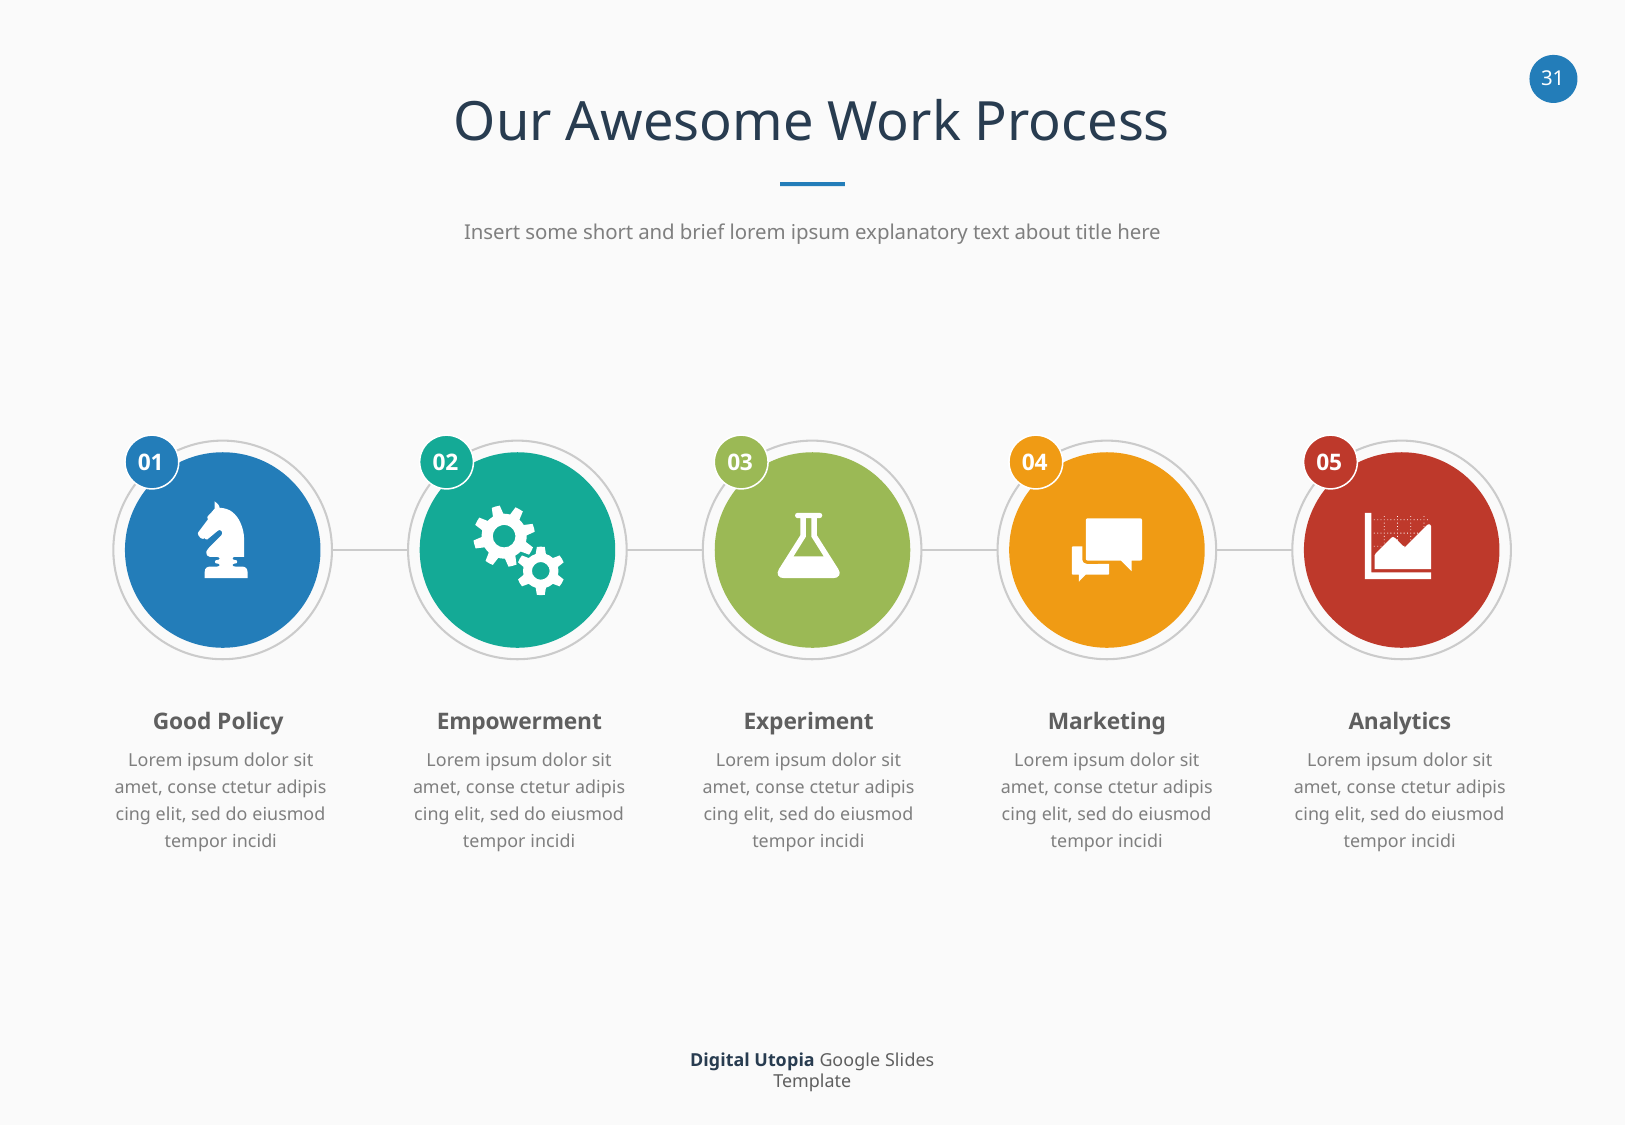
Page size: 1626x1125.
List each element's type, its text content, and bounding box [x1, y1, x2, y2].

list Insert some short and brief lorem ipsum explanatory text about title here [121, 219, 1504, 250]
text_box Empowerment [408, 707, 631, 735]
text_box Lorem ipsum dolor sit amet, conse ctetur adipis cing elit, sed do eiusmod tempor incidi [998, 743, 1216, 853]
text_box Analytics [1288, 707, 1511, 735]
text_box Lorem ipsum dolor sit amet, conse ctetur adipis cing elit, sed do eiusmod tempor incidi [410, 743, 628, 853]
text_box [113, 434, 1512, 660]
text_box Good Policy [109, 707, 332, 735]
list Our Awesome Work Process [121, 86, 1504, 159]
text_box Lorem ipsum dolor sit amet, conse ctetur adipis cing elit, sed do eiusmod tempor incidi [1291, 743, 1509, 853]
text_box Experiment [697, 707, 920, 735]
text_box Lorem ipsum dolor sit amet, conse ctetur adipis cing elit, sed do eiusmod tempor incidi [700, 743, 918, 853]
text_box Lorem ipsum dolor sit amet, conse ctetur adipis cing elit, sed do eiusmod tempor incidi [112, 743, 330, 853]
text_box Marketing [995, 707, 1218, 735]
